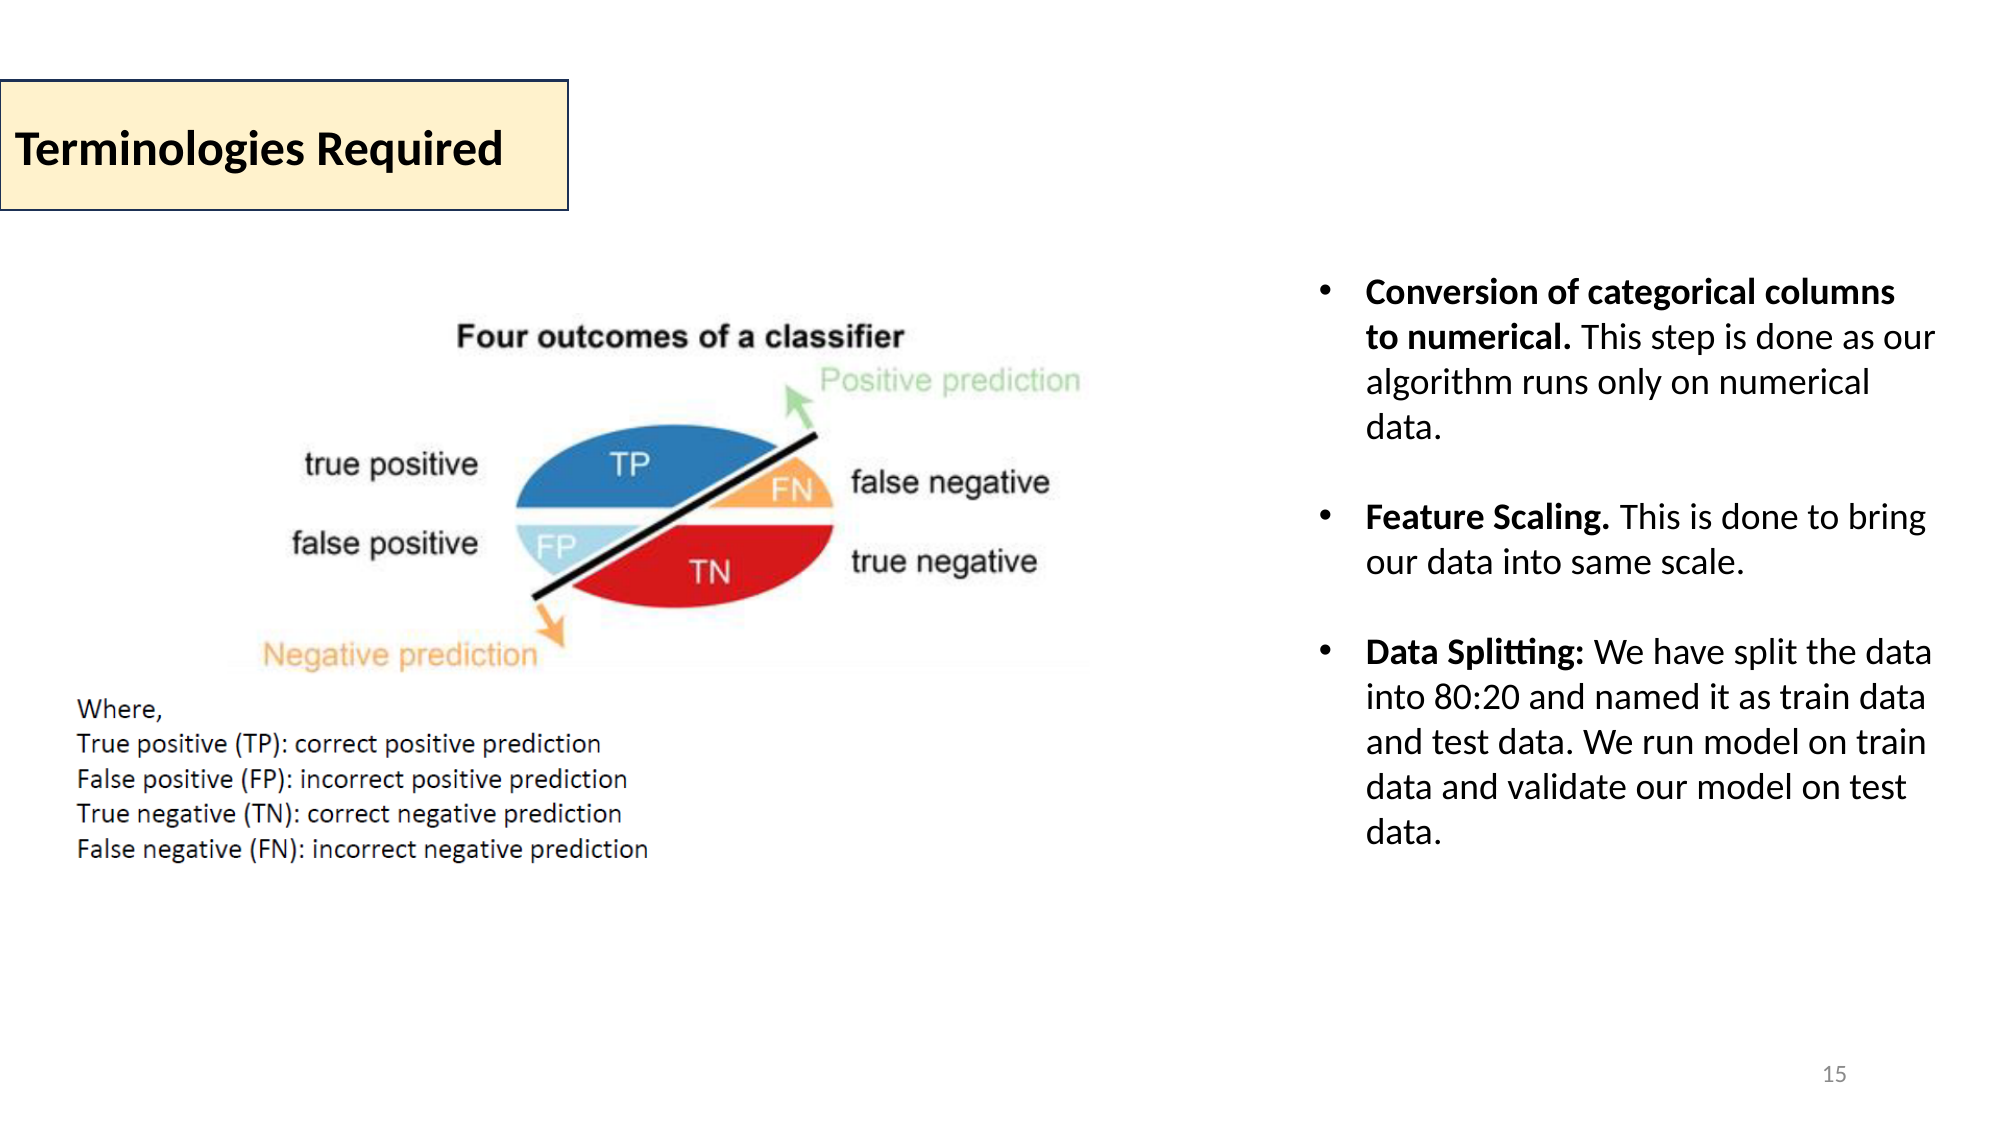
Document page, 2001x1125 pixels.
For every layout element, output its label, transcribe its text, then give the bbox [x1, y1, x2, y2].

picture [40, 287, 1305, 882]
text_box Terminologies Required [0, 79, 569, 211]
slide_number 15 [1412, 1042, 1863, 1103]
text_box Conversion of categorical columns to numerical. This step is done as our algorithm runs only on numerical data. Feature Scaling. This is done to bring our data into same scale. Data Splitting: We have split the data into 80:20 and named it as train data and test data. We run model on train data and validate our model on test data. [1304, 259, 1952, 860]
